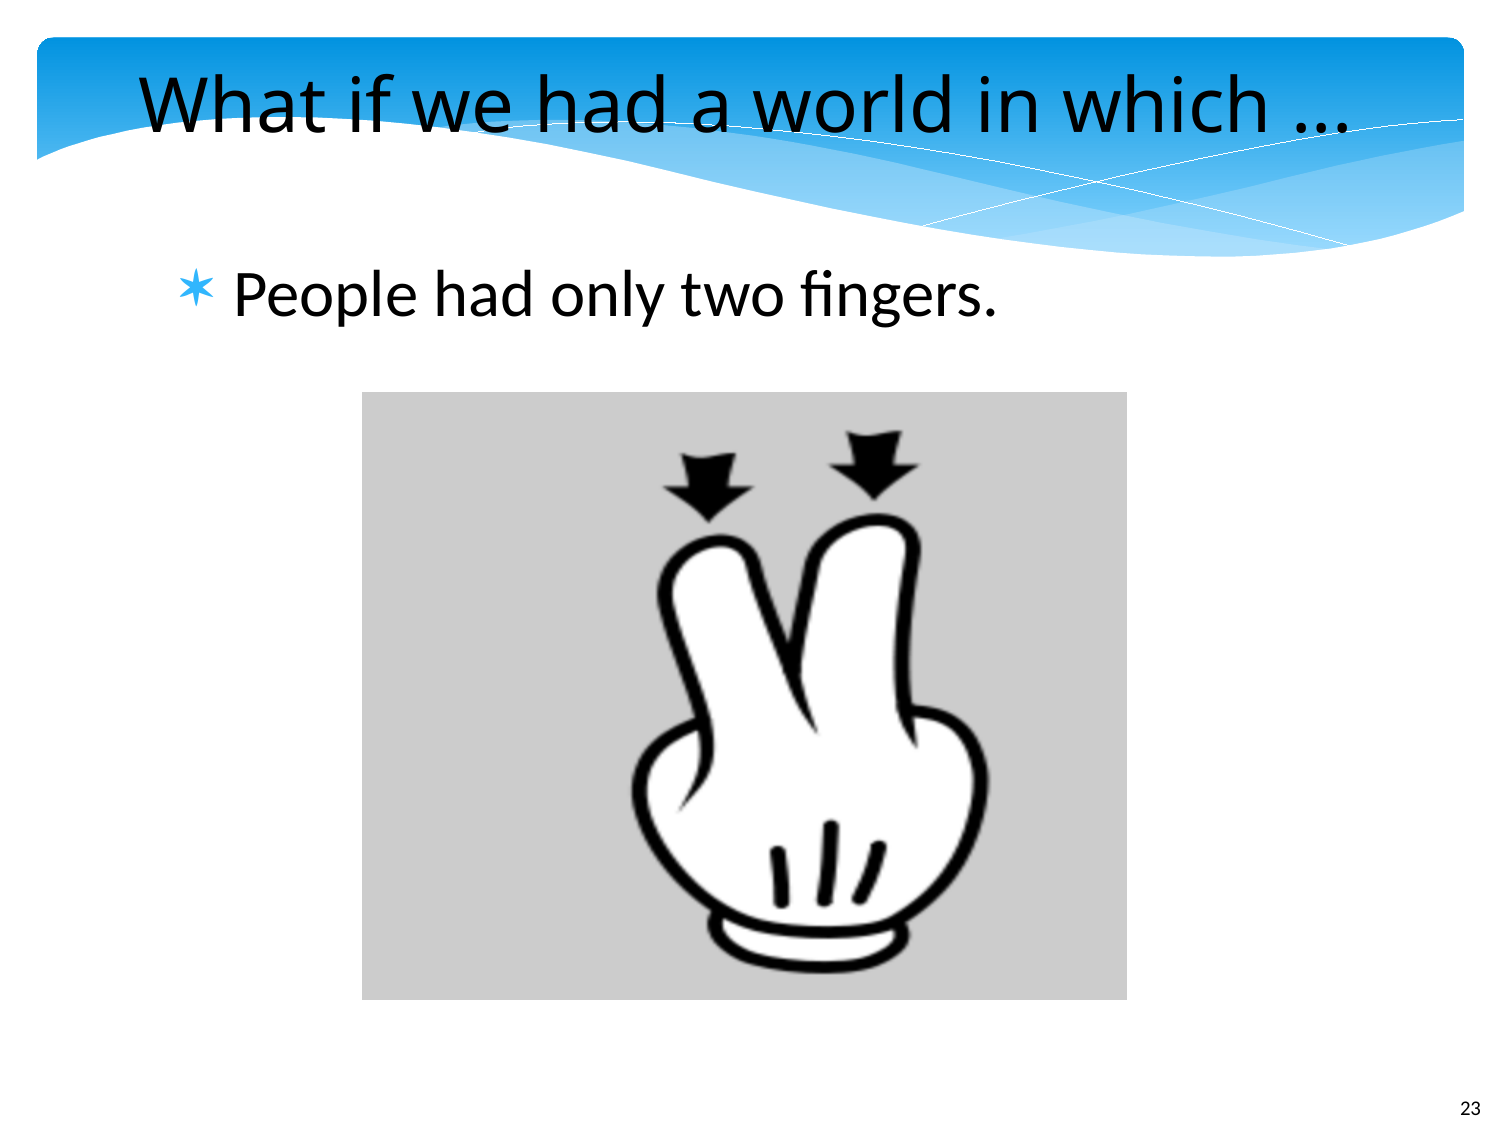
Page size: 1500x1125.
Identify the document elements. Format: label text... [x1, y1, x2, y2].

text_box 23 [1445, 1087, 1500, 1125]
title What if we had a world in which ... [137, 24, 1355, 179]
picture [362, 392, 1128, 1001]
list People had only two fingers. [162, 249, 1380, 351]
